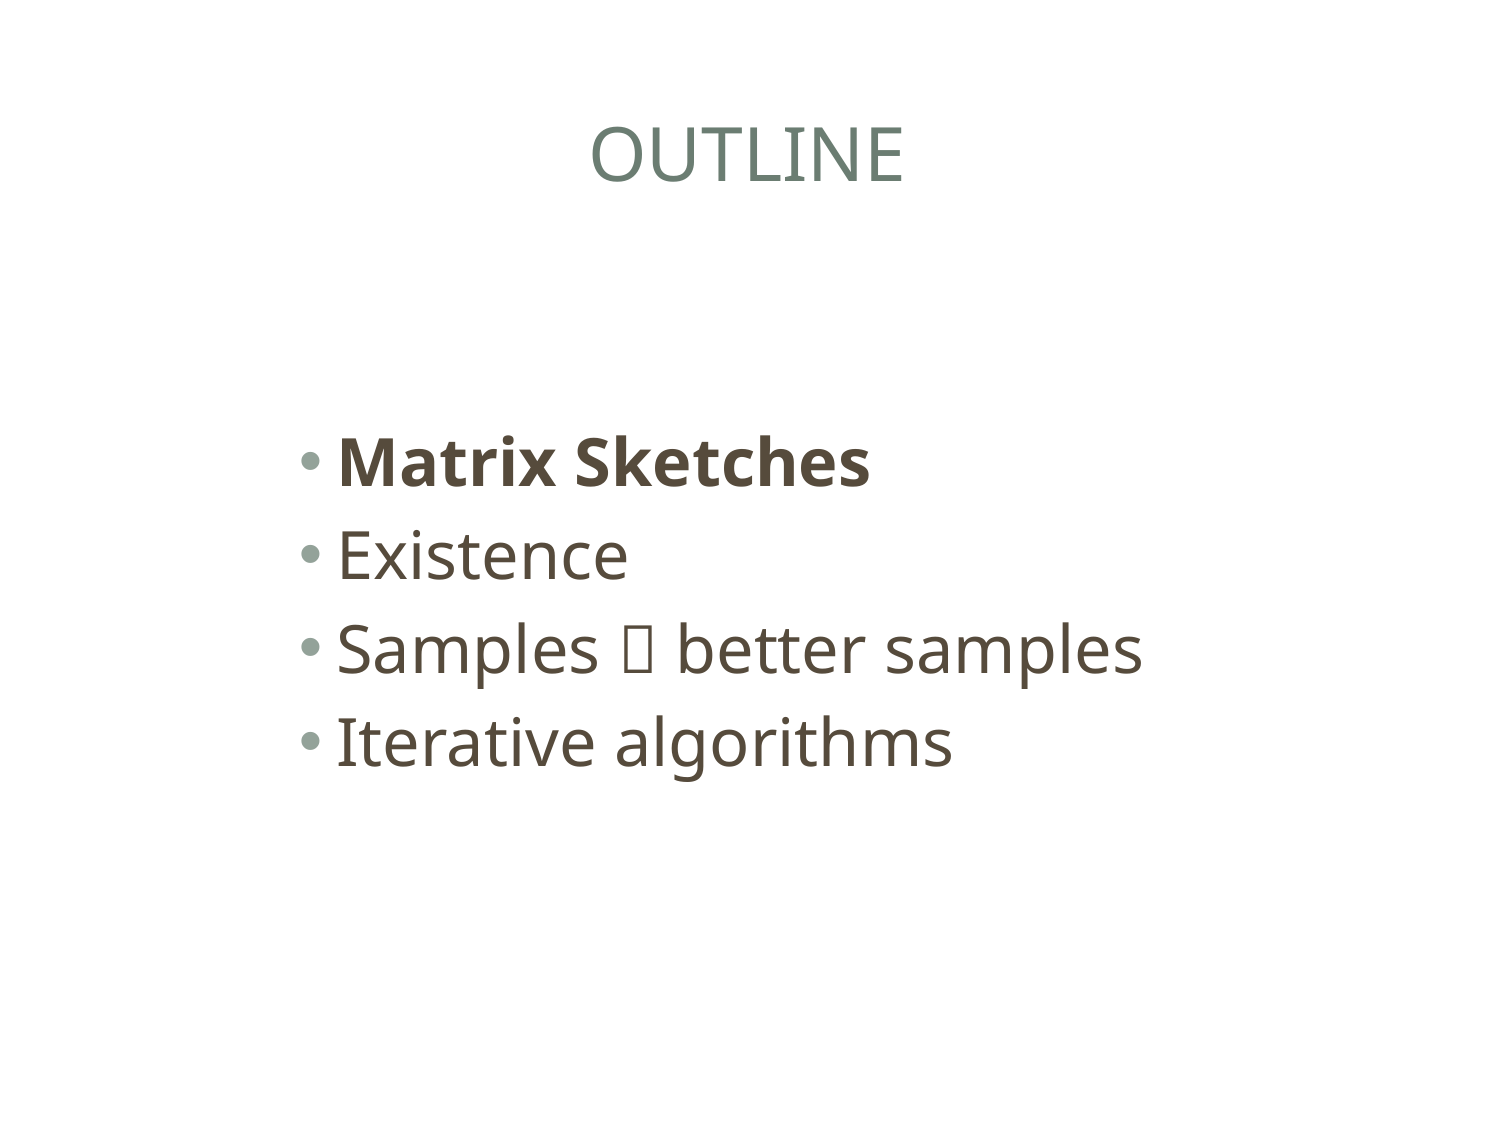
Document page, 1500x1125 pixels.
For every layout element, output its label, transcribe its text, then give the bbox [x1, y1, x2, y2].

title Outline [69, 66, 1425, 238]
list Matrix Sketches Existence Samples  better samples Iterative algorithms [264, 412, 1230, 818]
